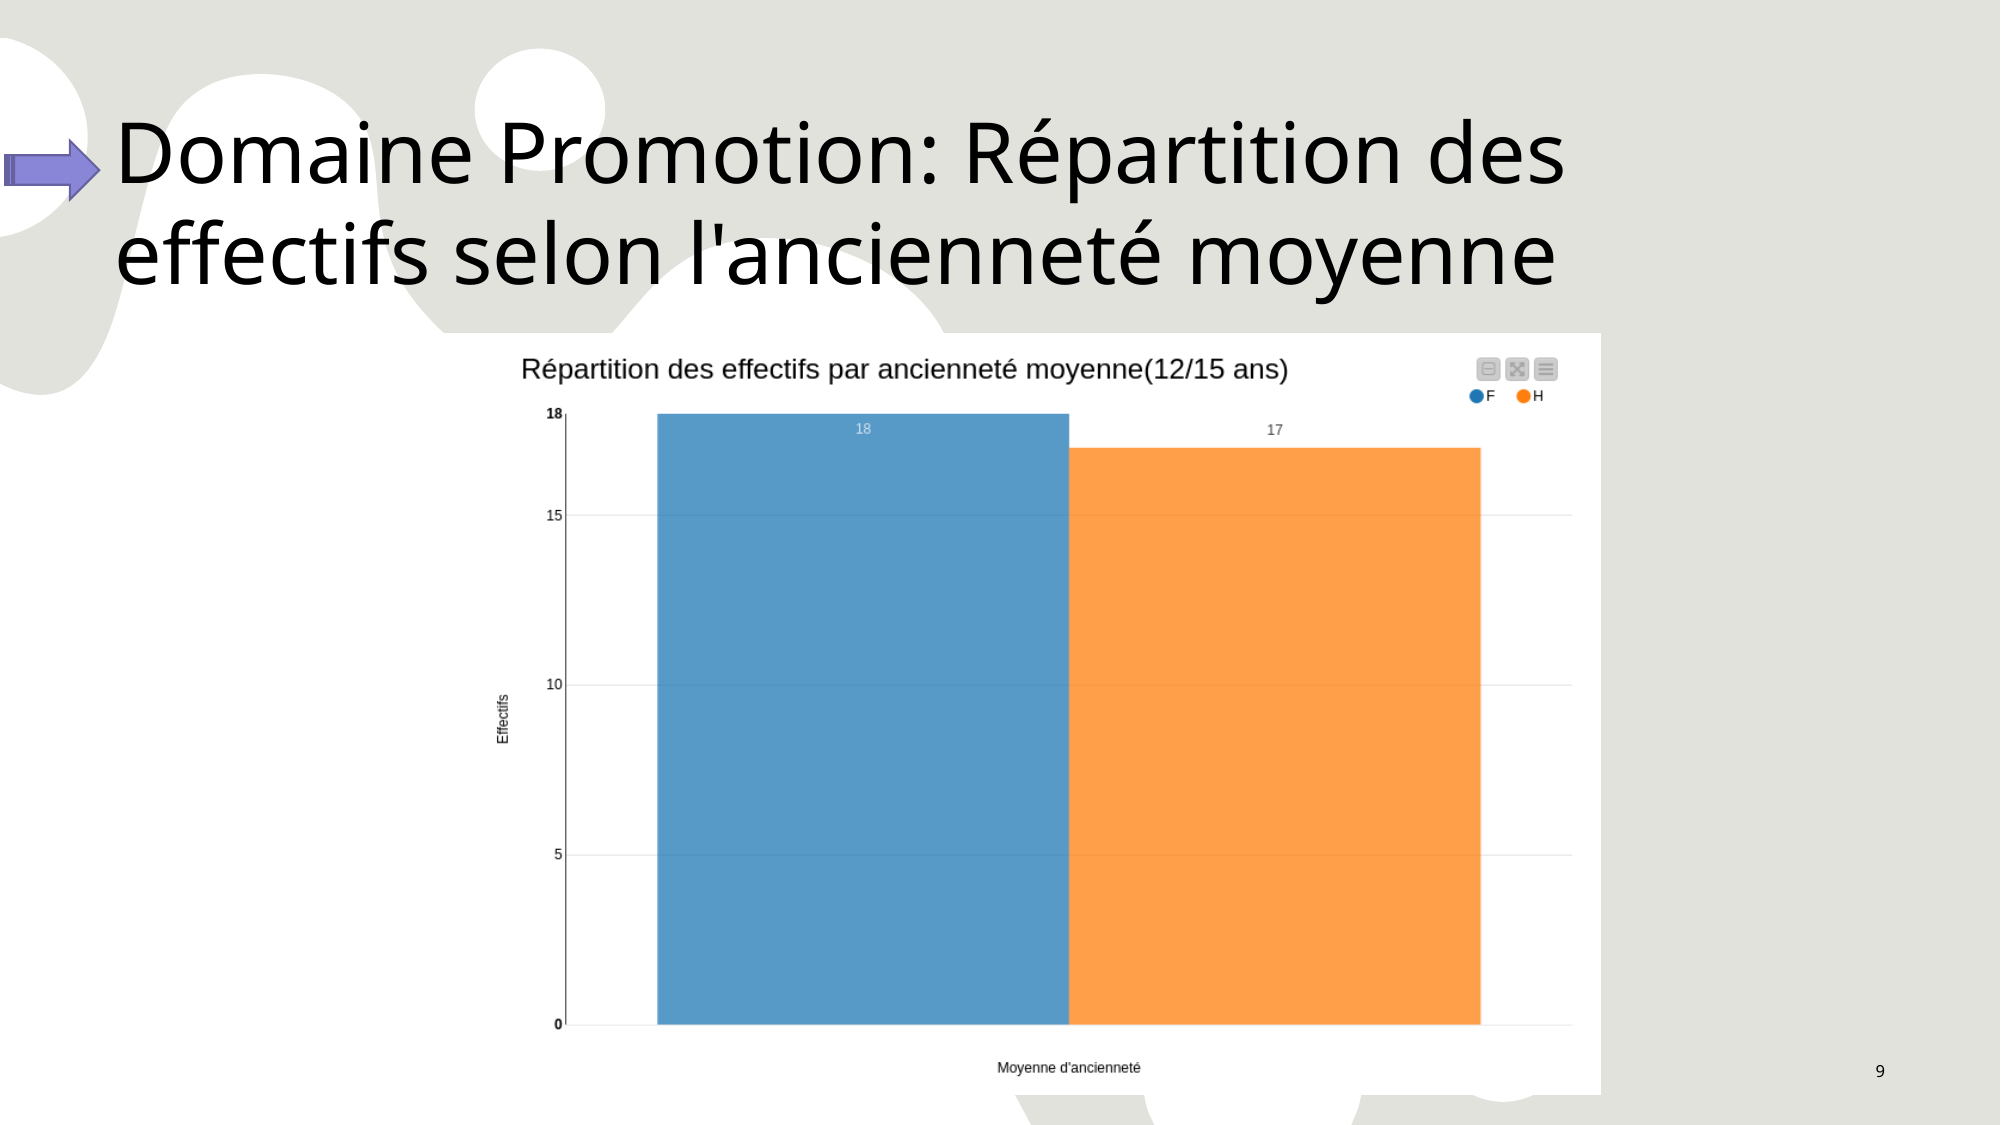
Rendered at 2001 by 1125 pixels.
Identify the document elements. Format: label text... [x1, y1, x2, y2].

title Domaine Promotion: Répartition des effectifs selon l'ancienneté moyenne [99, 91, 1900, 309]
slide_number 9 [1662, 1042, 1900, 1103]
text_box [4, 138, 101, 202]
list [441, 333, 1601, 1095]
